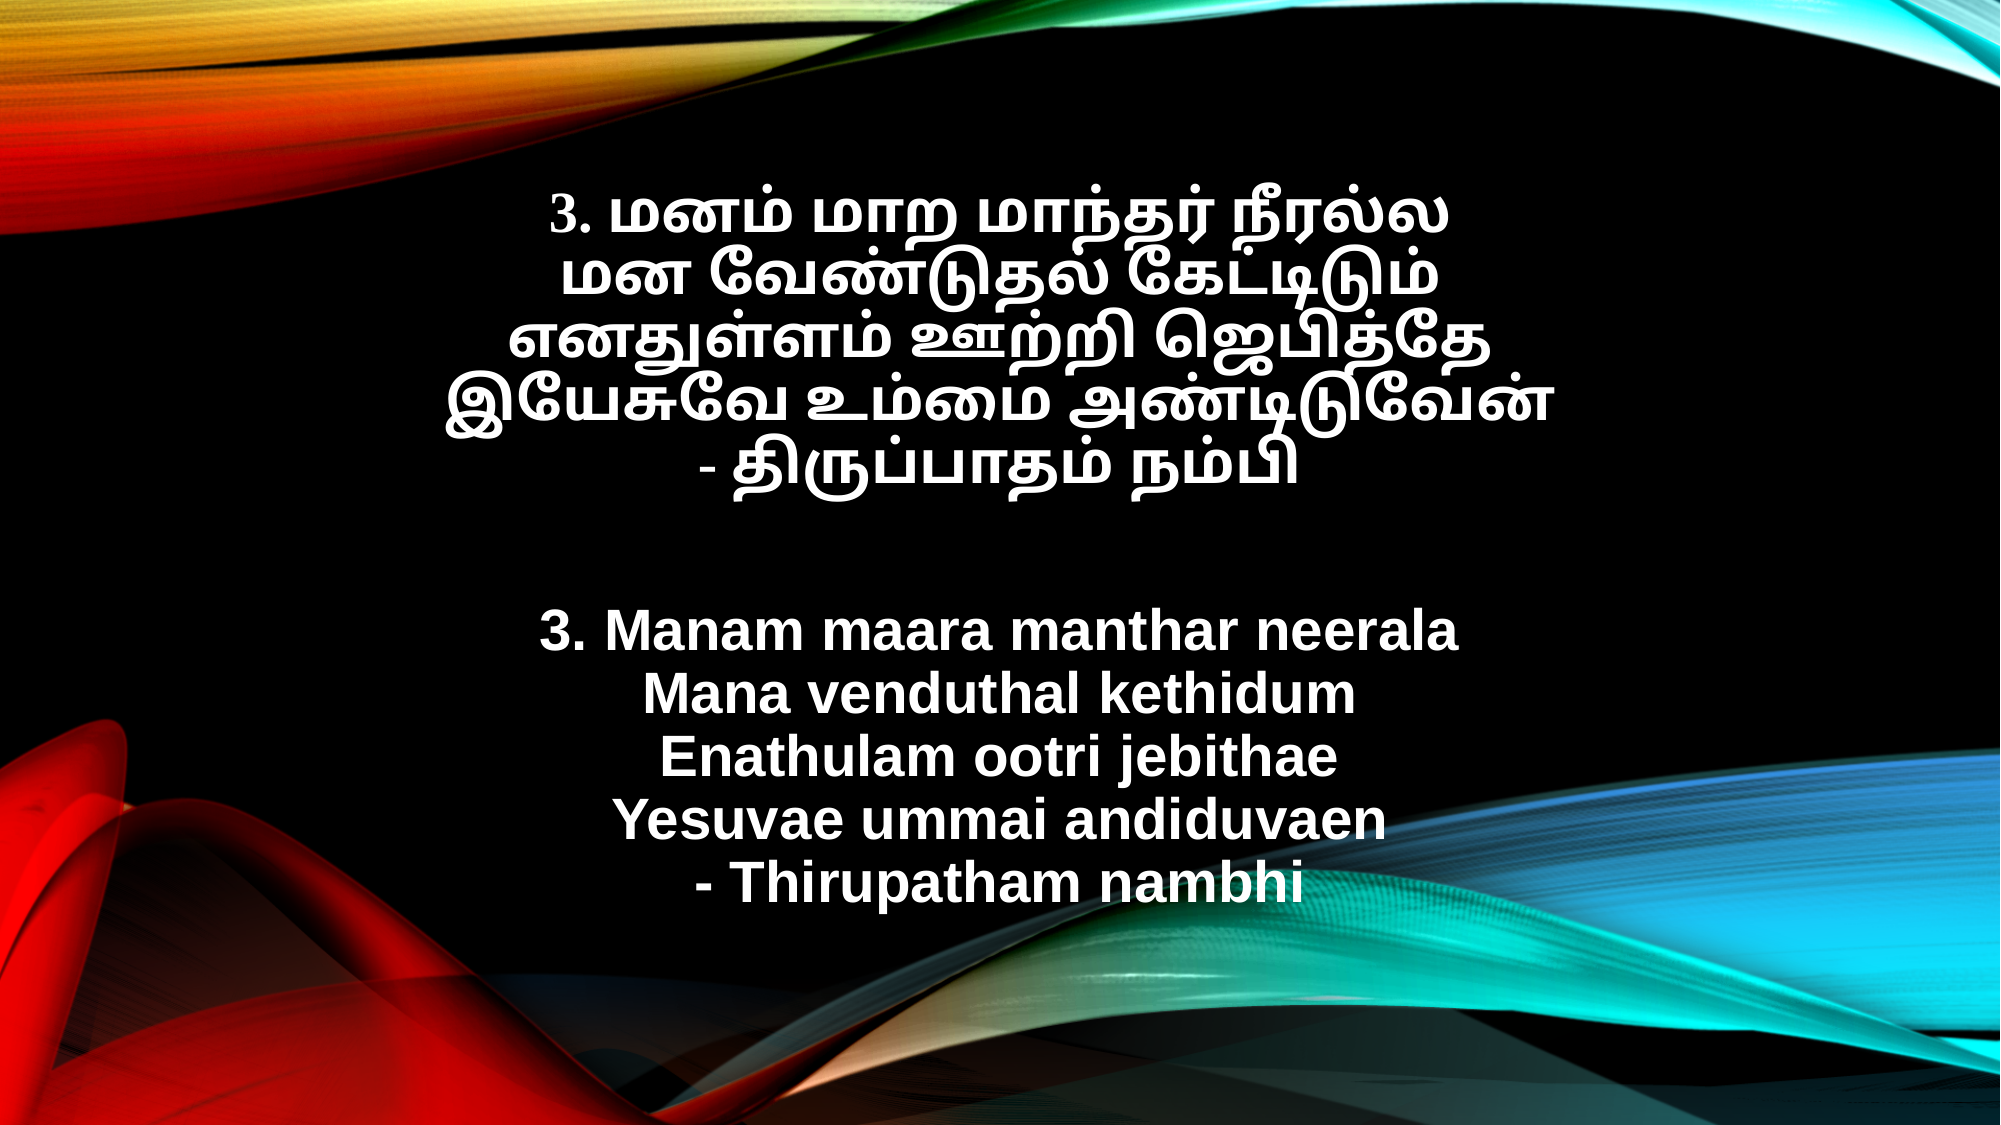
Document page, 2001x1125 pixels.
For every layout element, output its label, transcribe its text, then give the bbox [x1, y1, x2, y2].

subtitle 3. மனம் மாற மாந்தர் நீரல்ல மன வேண்டுதல் கேட்டிடும் எனதுள்ளம் ஊற்றி ஜெபித்தே இயேசுவே உம்மை அண்டிடுவேன் - திருப்பாதம் நம்பி 3. Manam maara manthar neerala Mana venduthal kethidum Enathulam ootri jebithae Yesuvae ummai andiduvaen - Thirupatham nambhi [0, 0, 2000, 1125]
